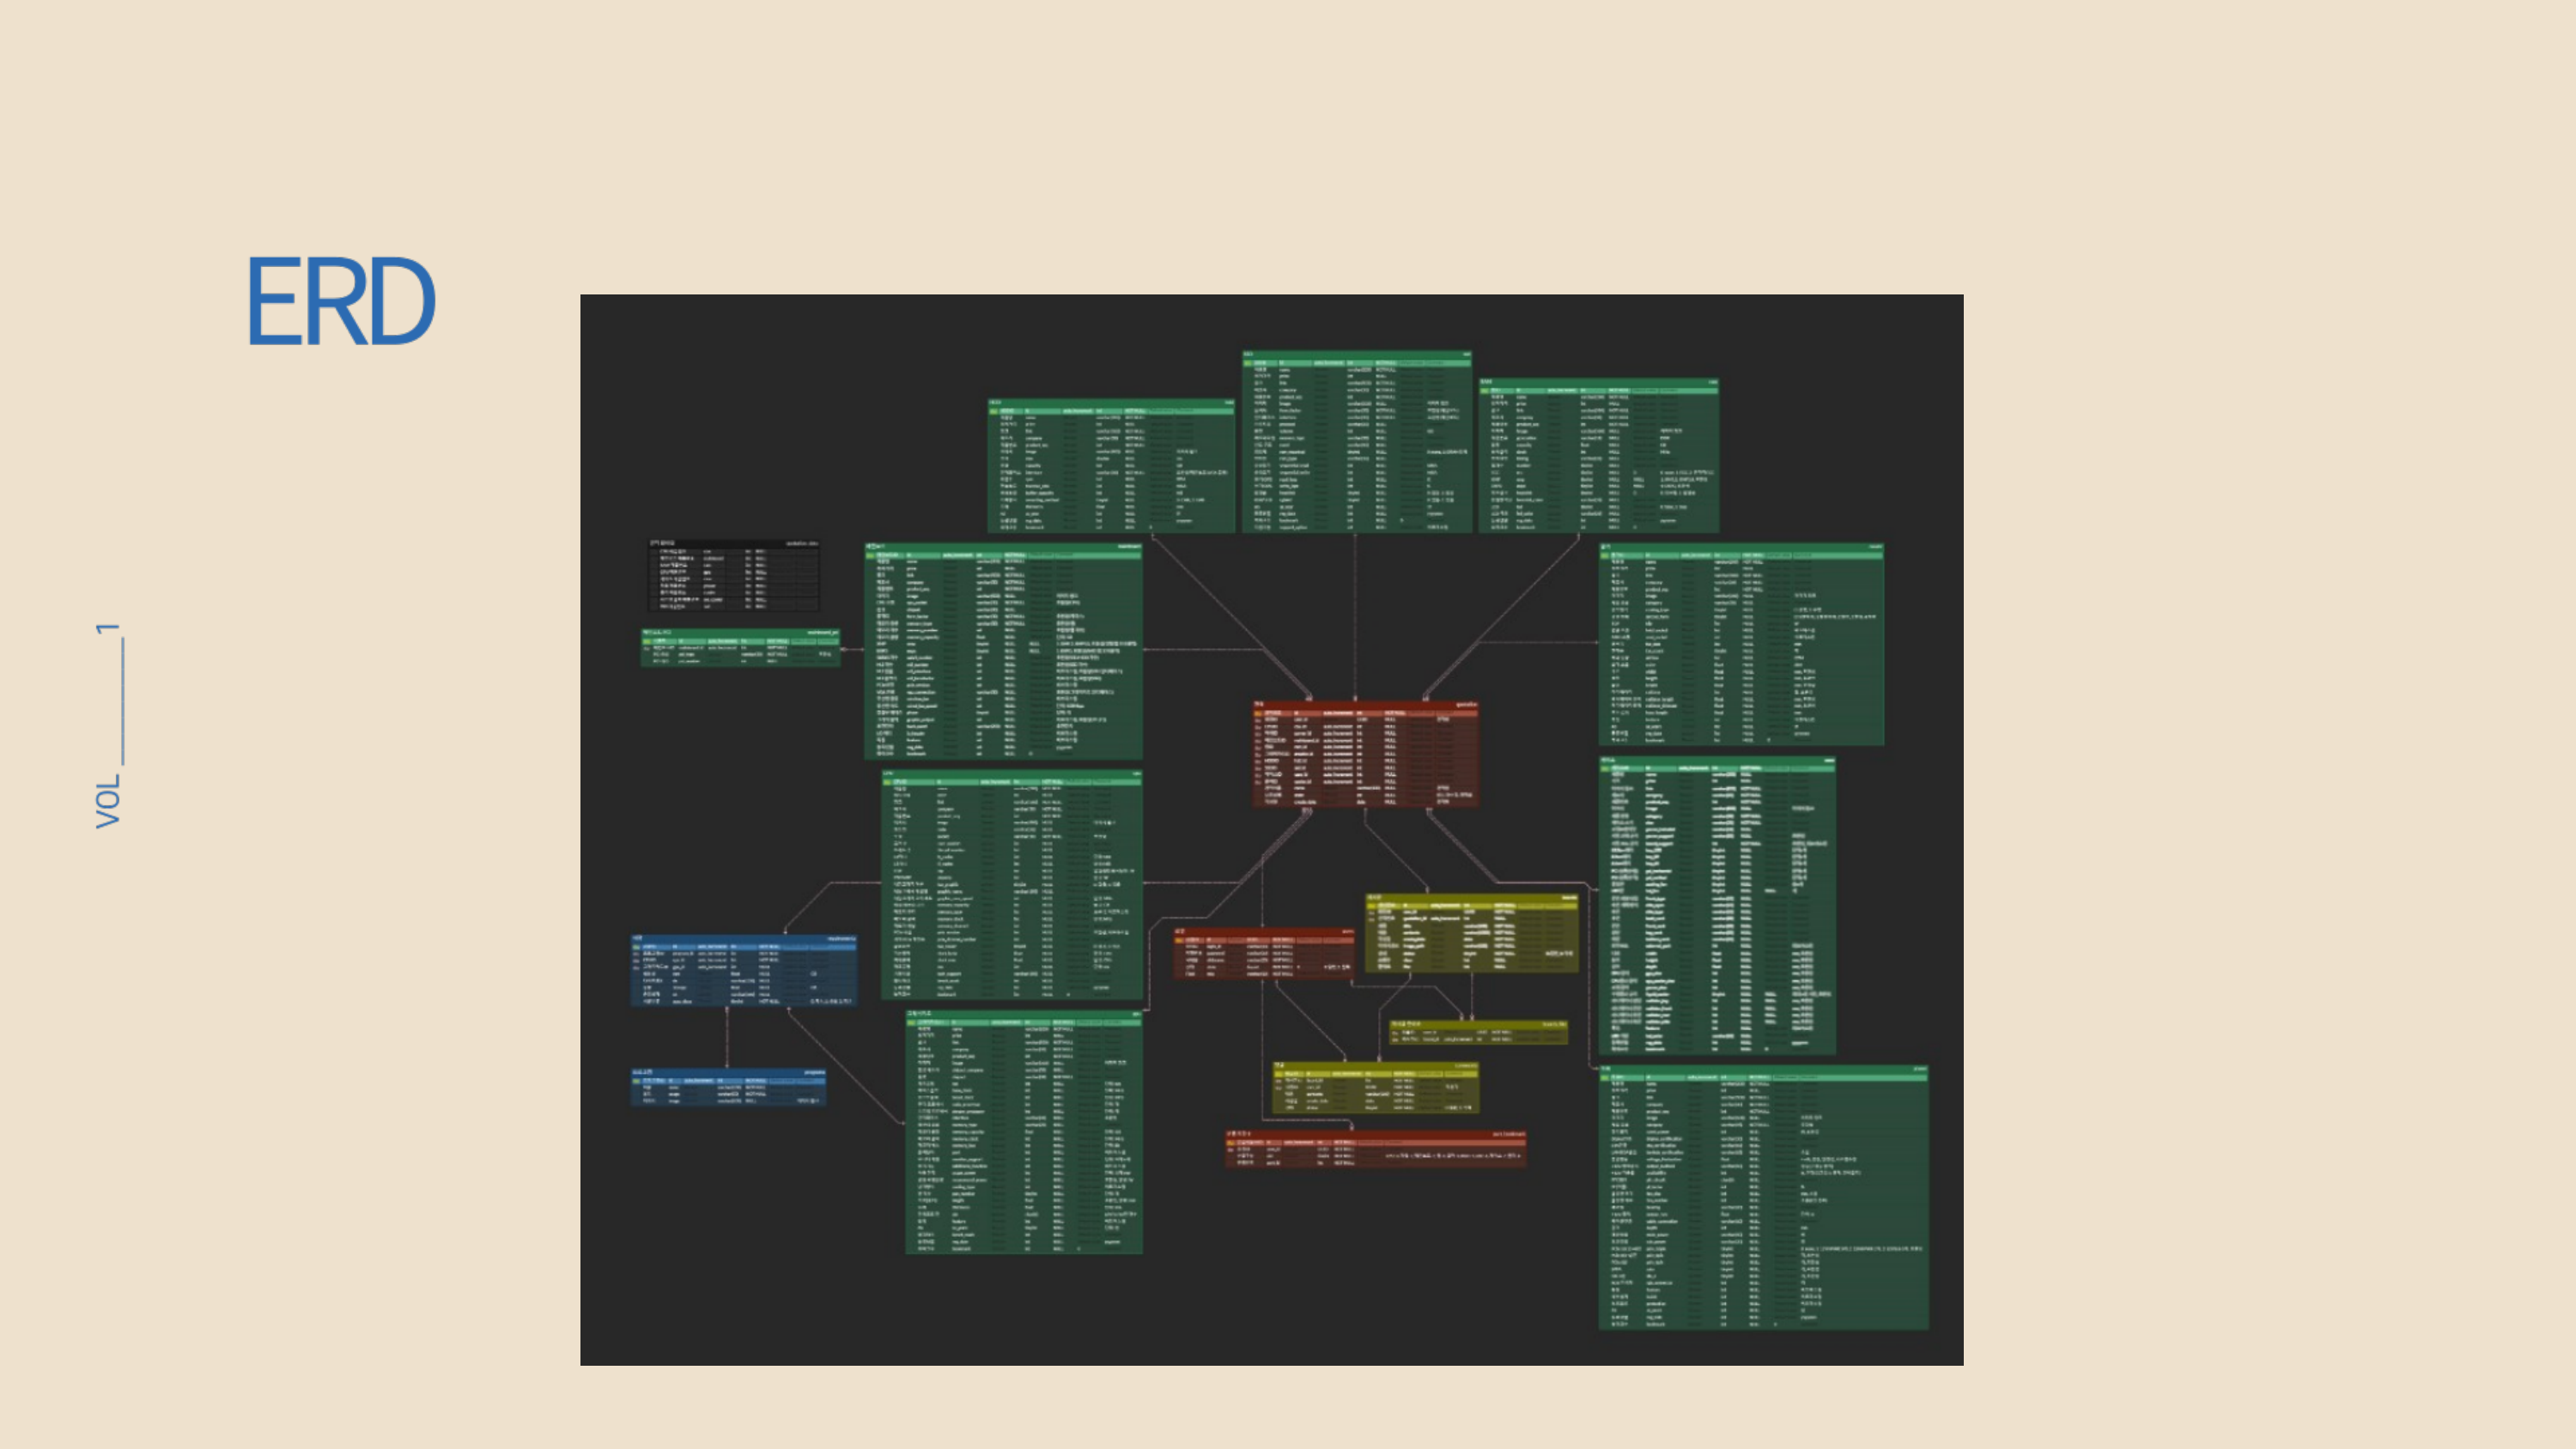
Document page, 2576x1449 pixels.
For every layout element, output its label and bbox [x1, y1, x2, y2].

text_box [580, 294, 1964, 1366]
picture [191, 131, 577, 498]
picture [0, 515, 366, 1011]
